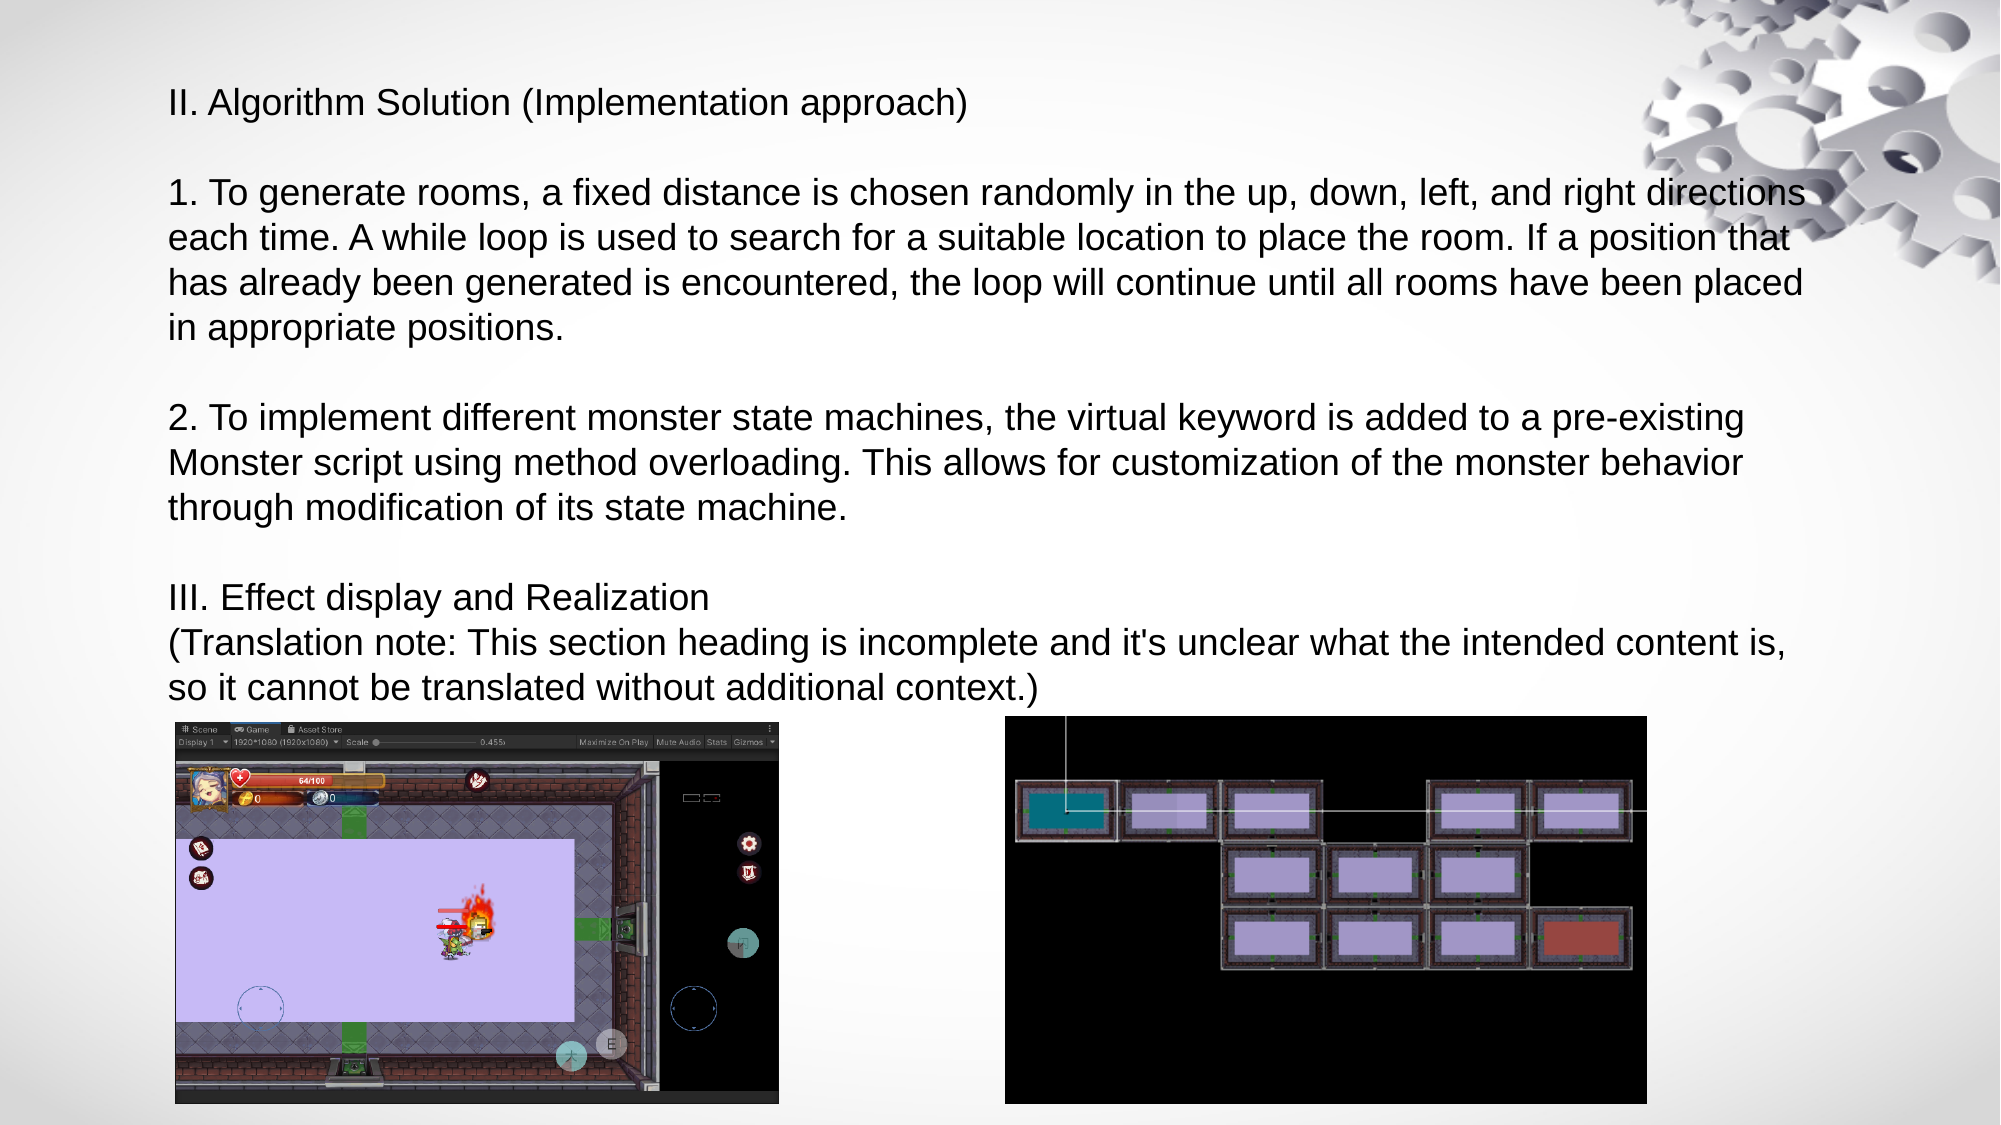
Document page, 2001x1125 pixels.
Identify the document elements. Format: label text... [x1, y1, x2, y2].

picture [0, 0, 2000, 1125]
text_box II. Algorithm Solution (Implementation approach) 1. To generate rooms, a fixed distance is chosen randomly in the up, down, left, and right directions each time. A while loop is used to search for a suitable location to place the room. If a position that has already been generated is encountered, the loop will continue until all rooms have been placed in appropriate positions. 2. To implement different monster state machines, the virtual keyword is added to a pre-existing Monster script using method overloading. This allows for customization of the monster behavior through modification of its state machine. III. Effect display and Realization (Translation note: This section heading is incomplete and it's unclear what the intended content is, so it cannot be translated without additional context.) [153, 70, 1847, 716]
